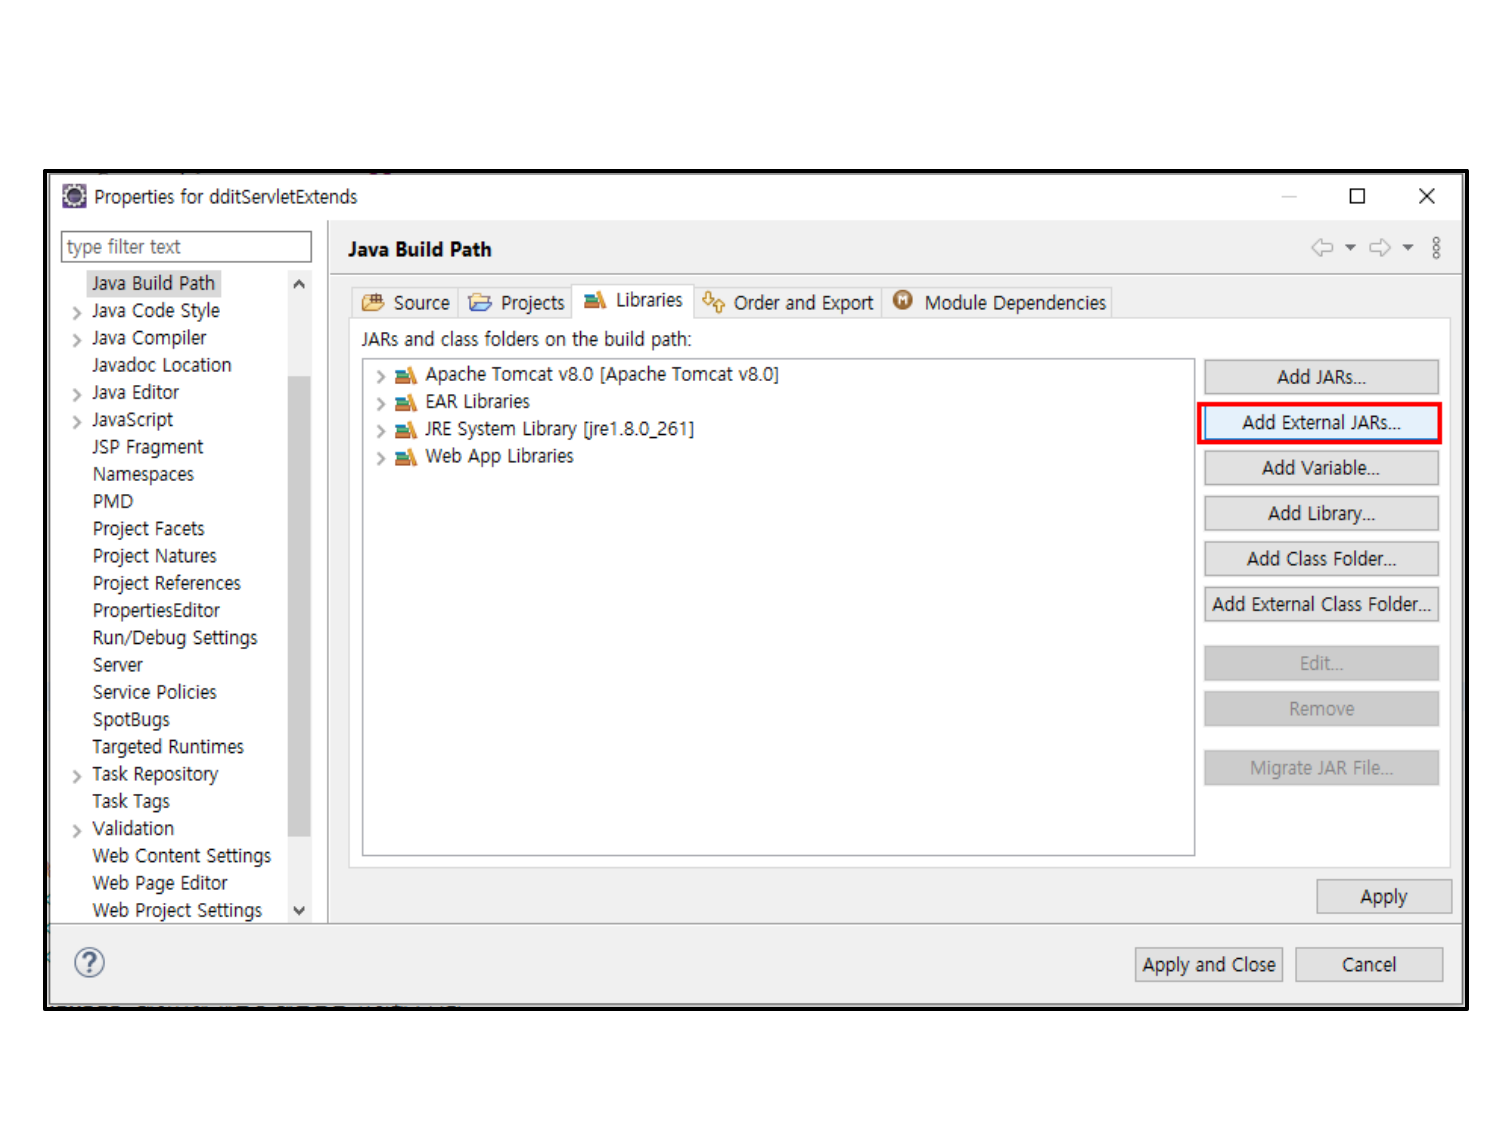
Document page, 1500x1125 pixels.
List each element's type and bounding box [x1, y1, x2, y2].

picture [46, 172, 1466, 1008]
